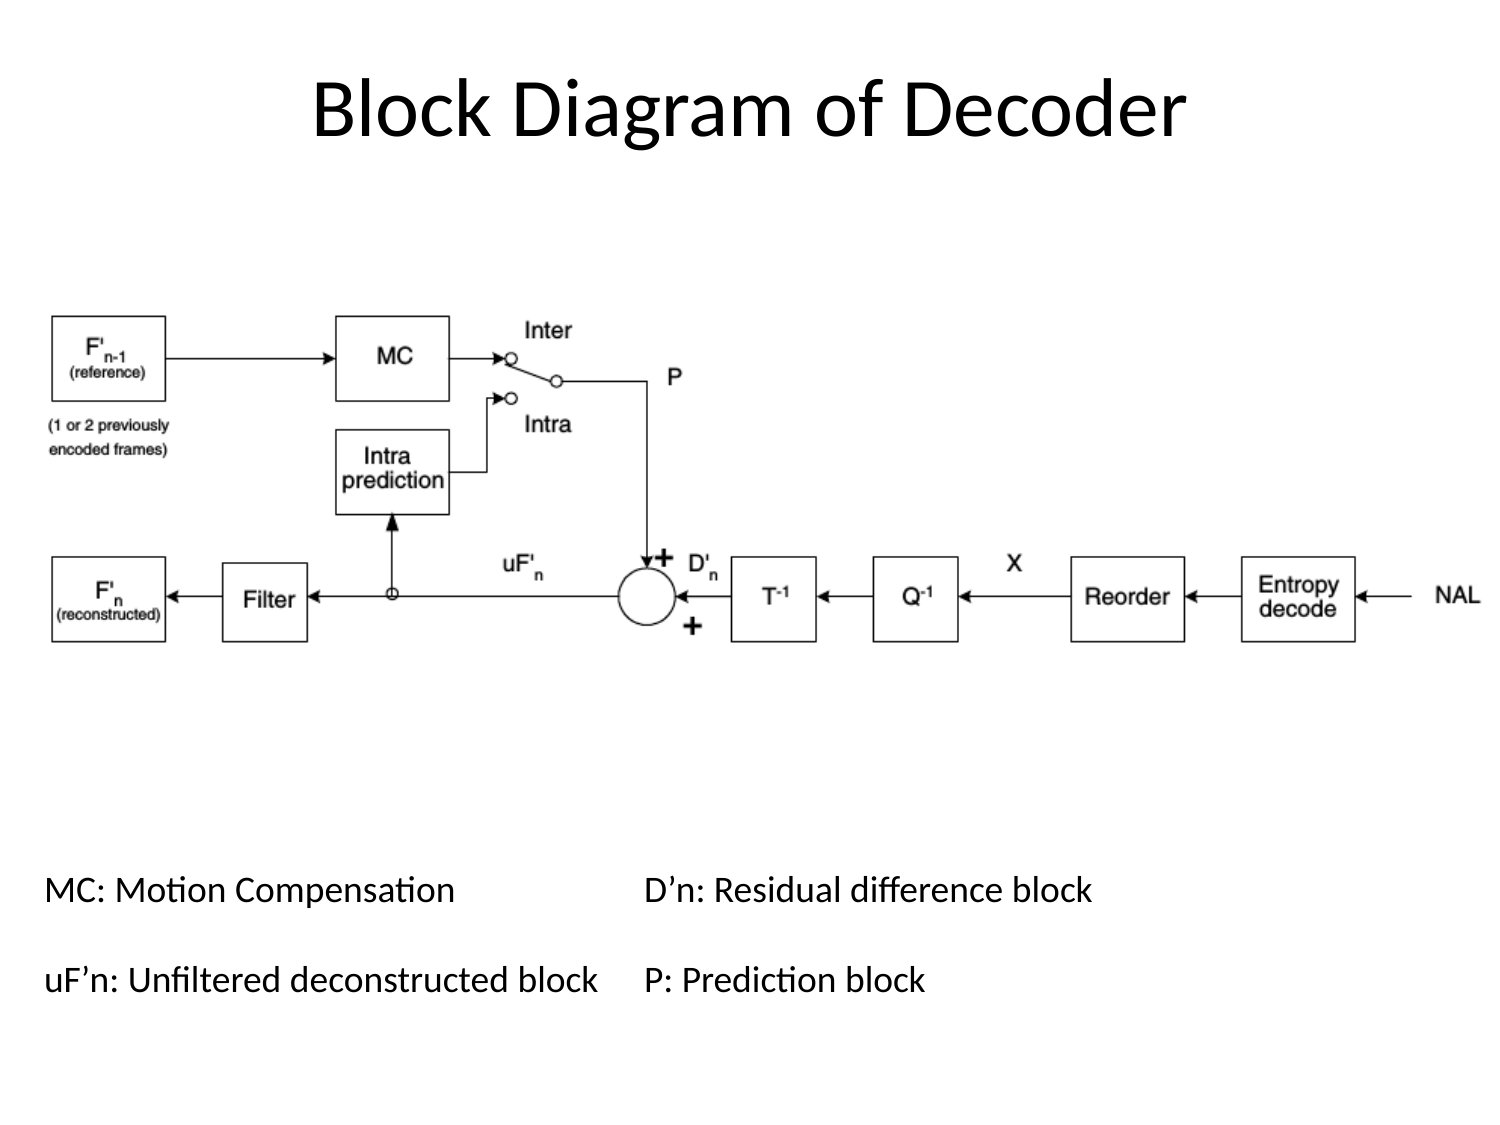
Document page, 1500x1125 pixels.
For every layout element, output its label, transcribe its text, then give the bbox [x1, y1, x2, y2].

text_box MC: Motion Compensation D’n: Residual difference block uF’n: Unfiltered deconstructed block P: Prediction block [29, 857, 1471, 1098]
picture [35, 278, 1500, 673]
text_box Block Diagram of Decoder [74, 45, 1425, 161]
